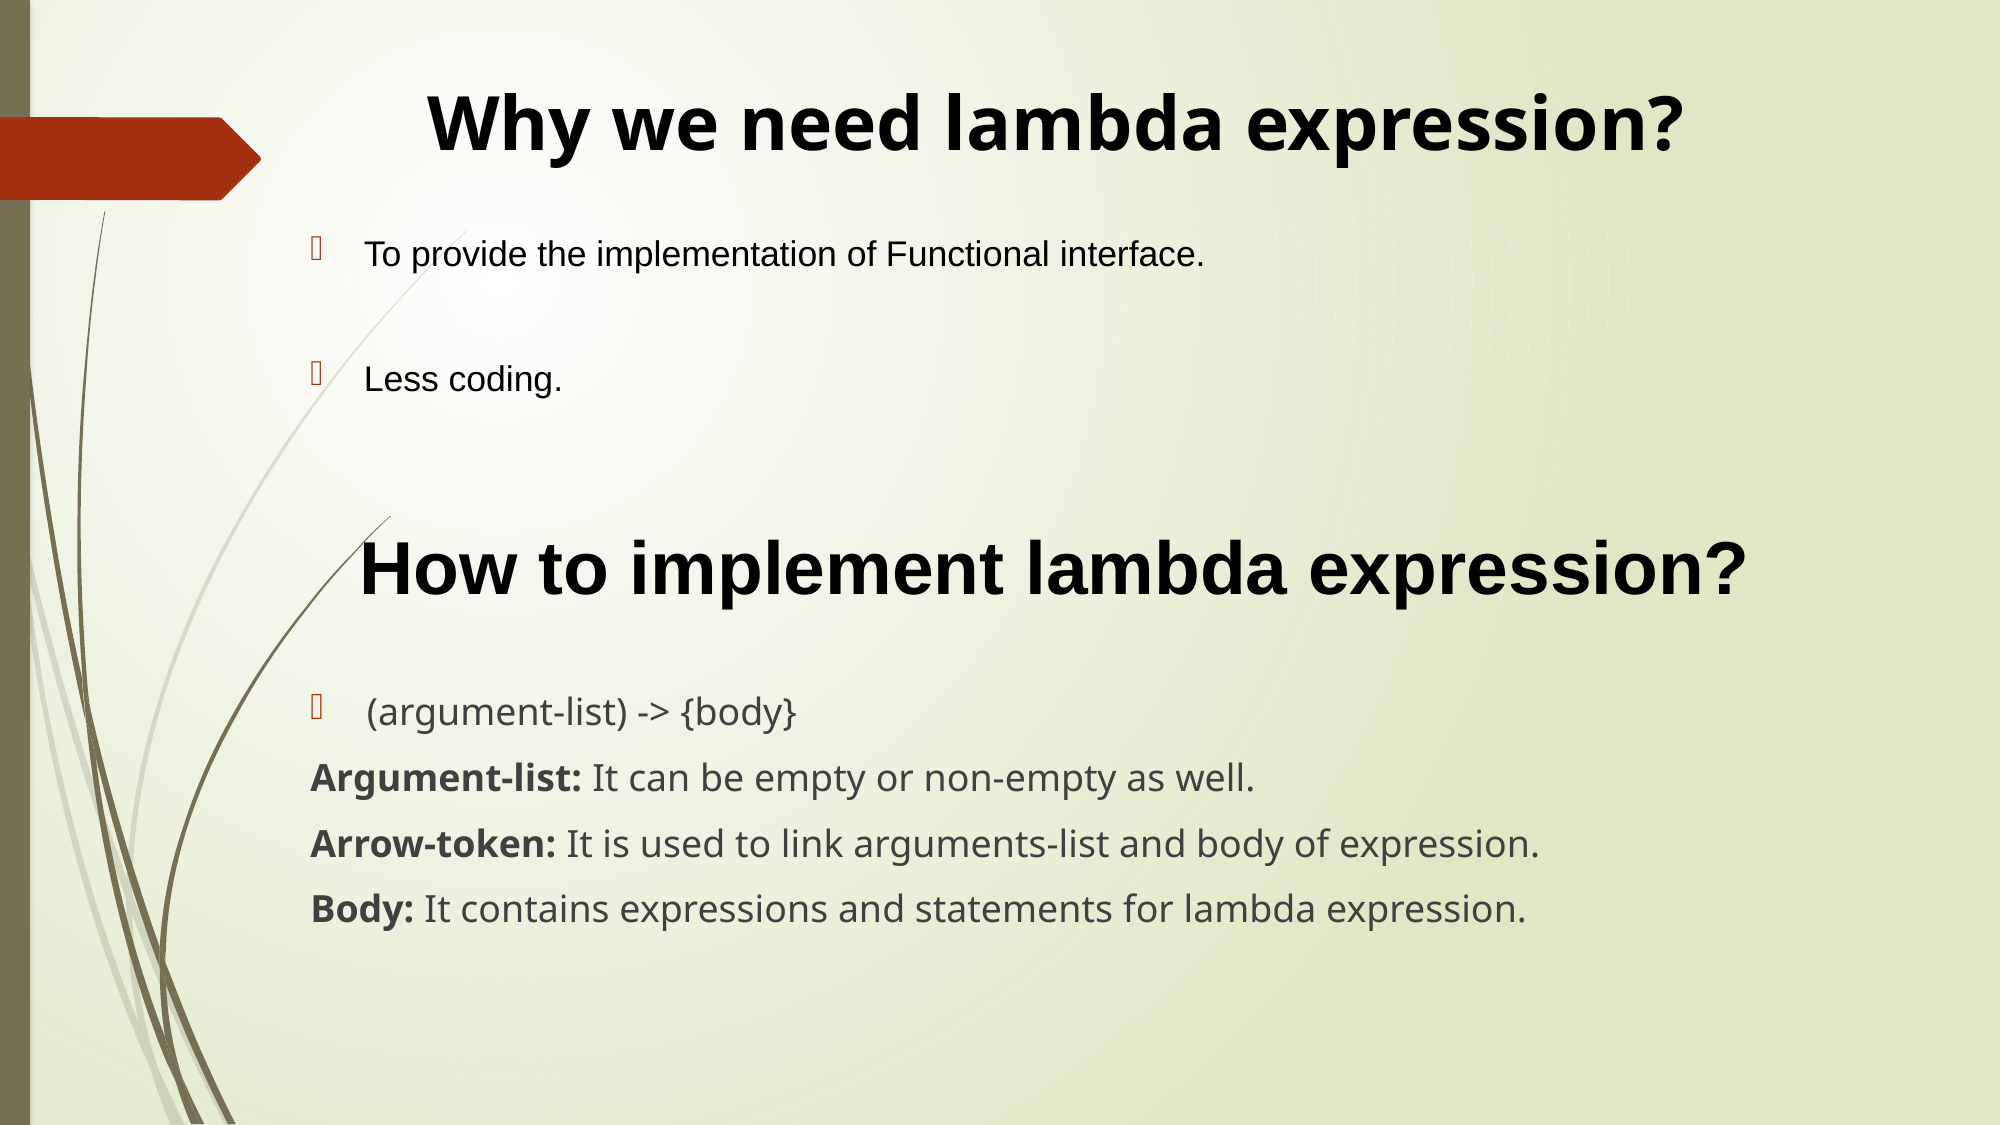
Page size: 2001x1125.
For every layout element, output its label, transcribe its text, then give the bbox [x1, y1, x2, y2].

title Why we need lambda expression? [412, 68, 1875, 194]
text_box To provide the implementation of Functional interface. Less coding. [295, 222, 1876, 407]
list (argument-list) -> {body} Argument-list: It can be empty or non-empty as well. Arrow-token: It is used to link arguments-list and body of expression. Body: It contains expressions and statements for lambda expression. [295, 680, 1758, 987]
text_box How to implement lambda expression? [344, 512, 1807, 638]
